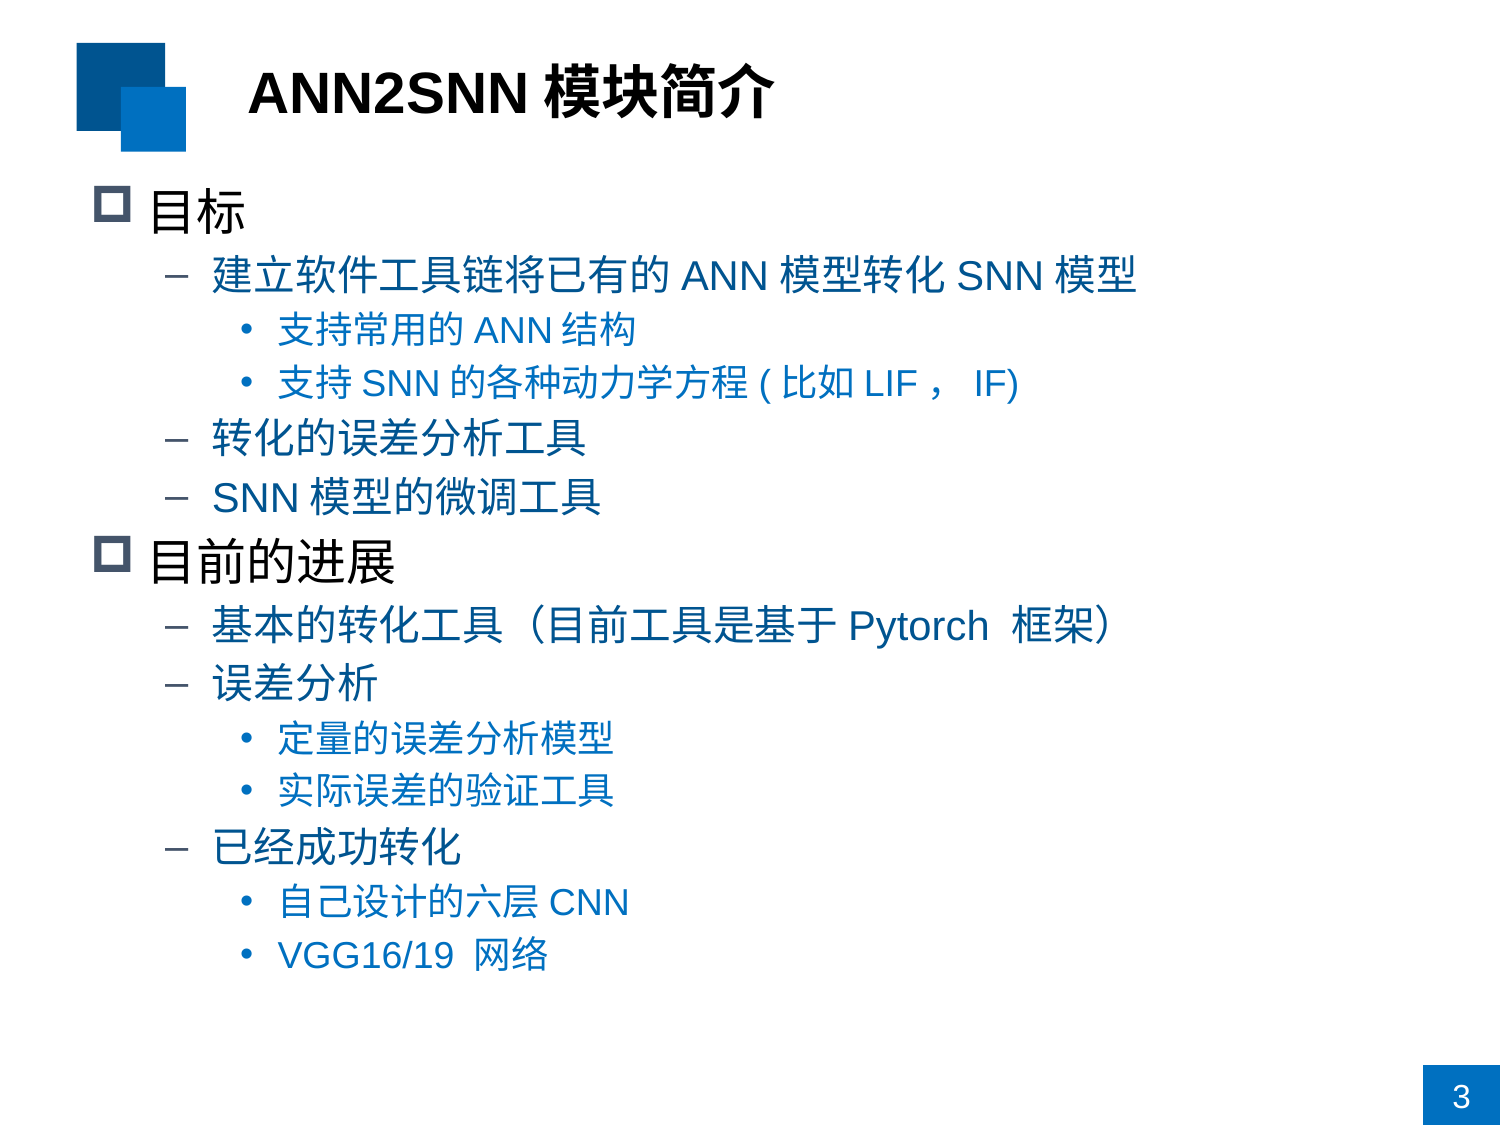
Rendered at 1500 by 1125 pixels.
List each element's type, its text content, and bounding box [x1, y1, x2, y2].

list 目标 建立软件工具链将已有的ANN模型转化SNN模型 支持常用的ANN结构 支持SNN的各种动力学方程(比如LIF，IF) 转化的误差分析工具 SNN模型的微调工具 目前的进展 基本的转化工具（目前工具是基于Pytorch 框架） 误差分析 定量的误差分析模型 实际误差的验证工具 已经成功转化 自己设计的六层CNN VGG16/19 网络 [75, 172, 1425, 1005]
slide_number 3 [1423, 1065, 1500, 1125]
title ANN2SNN模块简介 [232, 42, 1400, 138]
